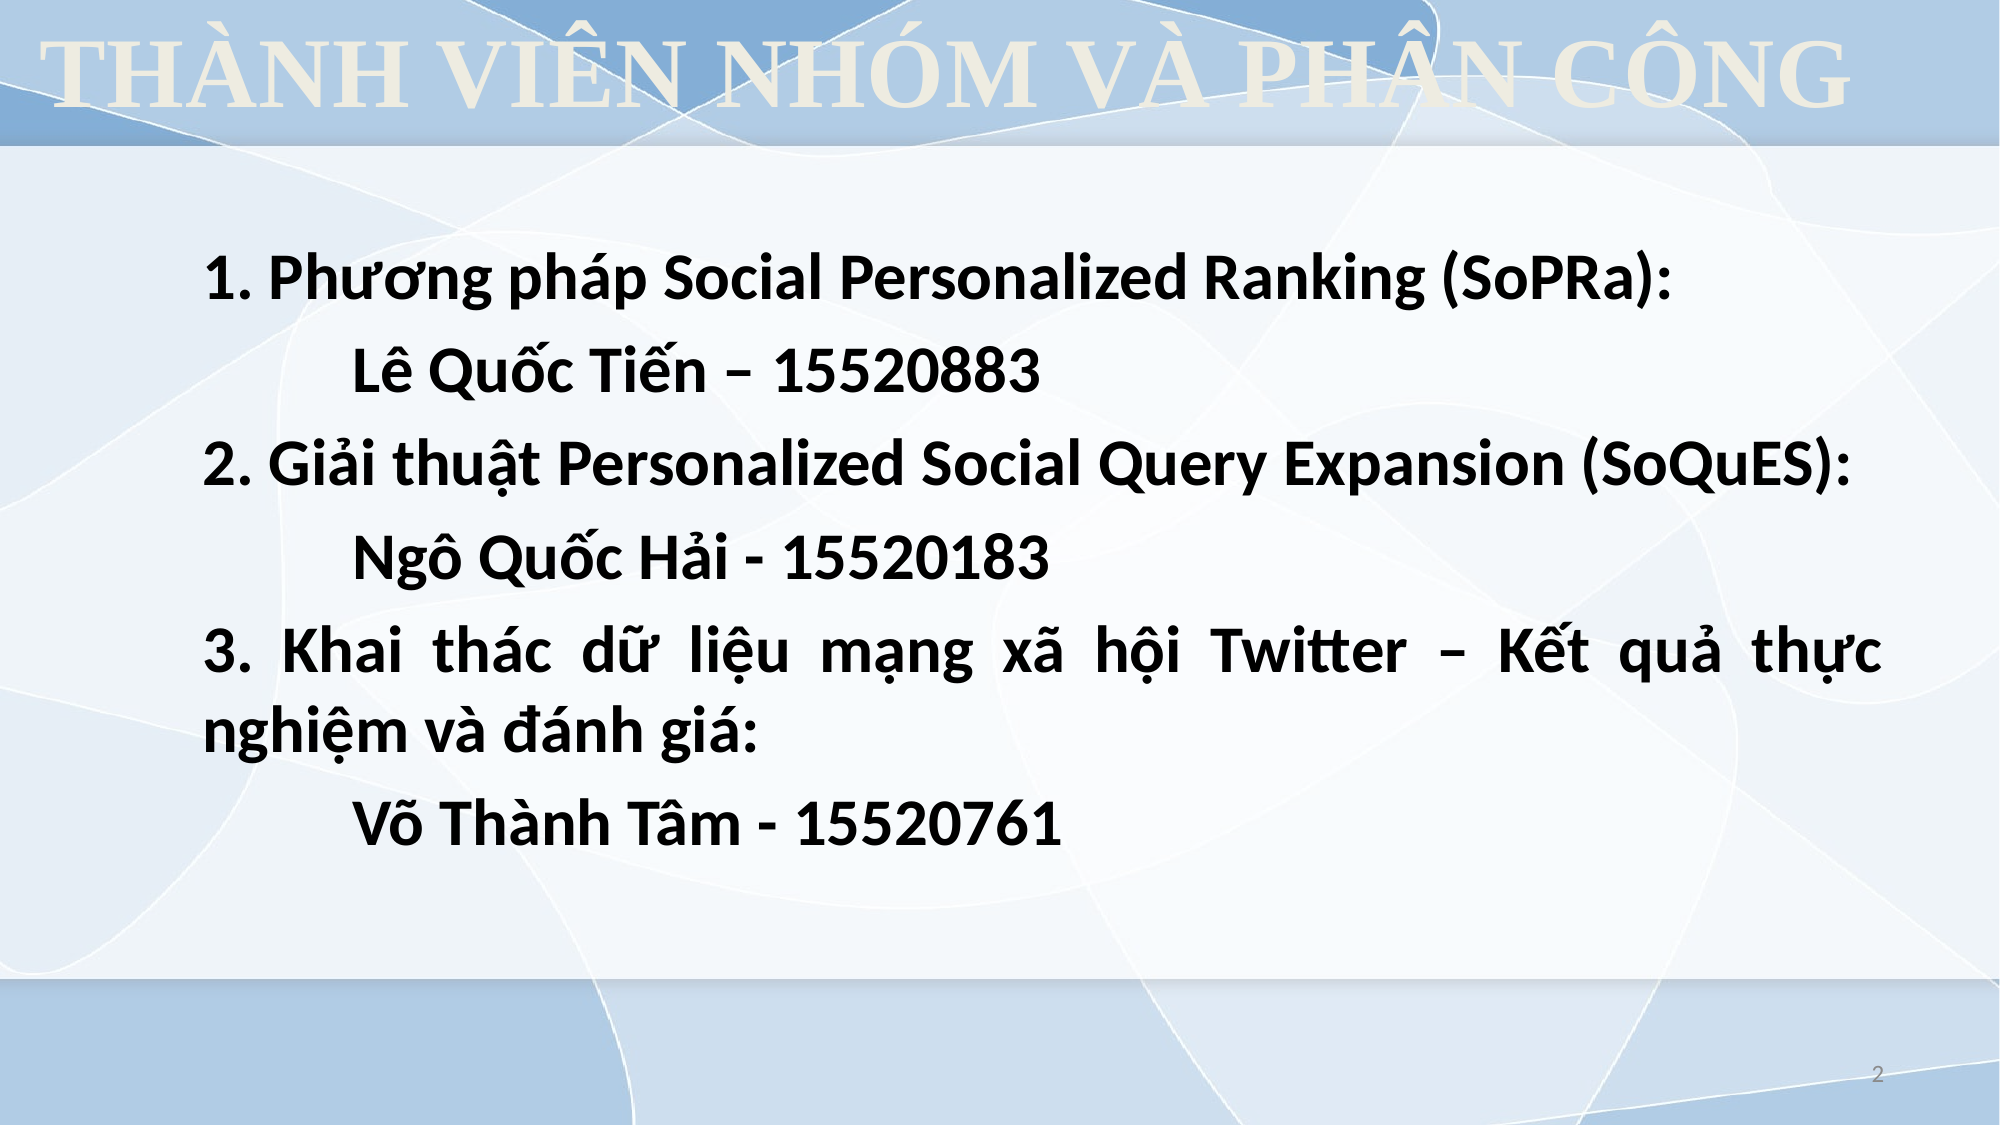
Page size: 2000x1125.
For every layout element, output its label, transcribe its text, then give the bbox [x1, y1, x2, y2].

slide_number 2 [1432, 1050, 1900, 1103]
list 1. Phương pháp Social Personalized Ranking (SoPRa): Lê Quốc Tiến – 15520883 2. Giải thuật Personalized Social Query Expansion (SoQuES): Ngô Quốc Hải - 15520183 3. Khai thác dữ liệu mạng xã hội Twitter – Kết quả thực nghiệm và đánh giá: Võ Thành Tâm - 15520761 [187, 224, 1900, 1050]
text_box THÀNH VIÊN NHÓM VÀ PHÂN CÔNG [24, 0, 1988, 135]
